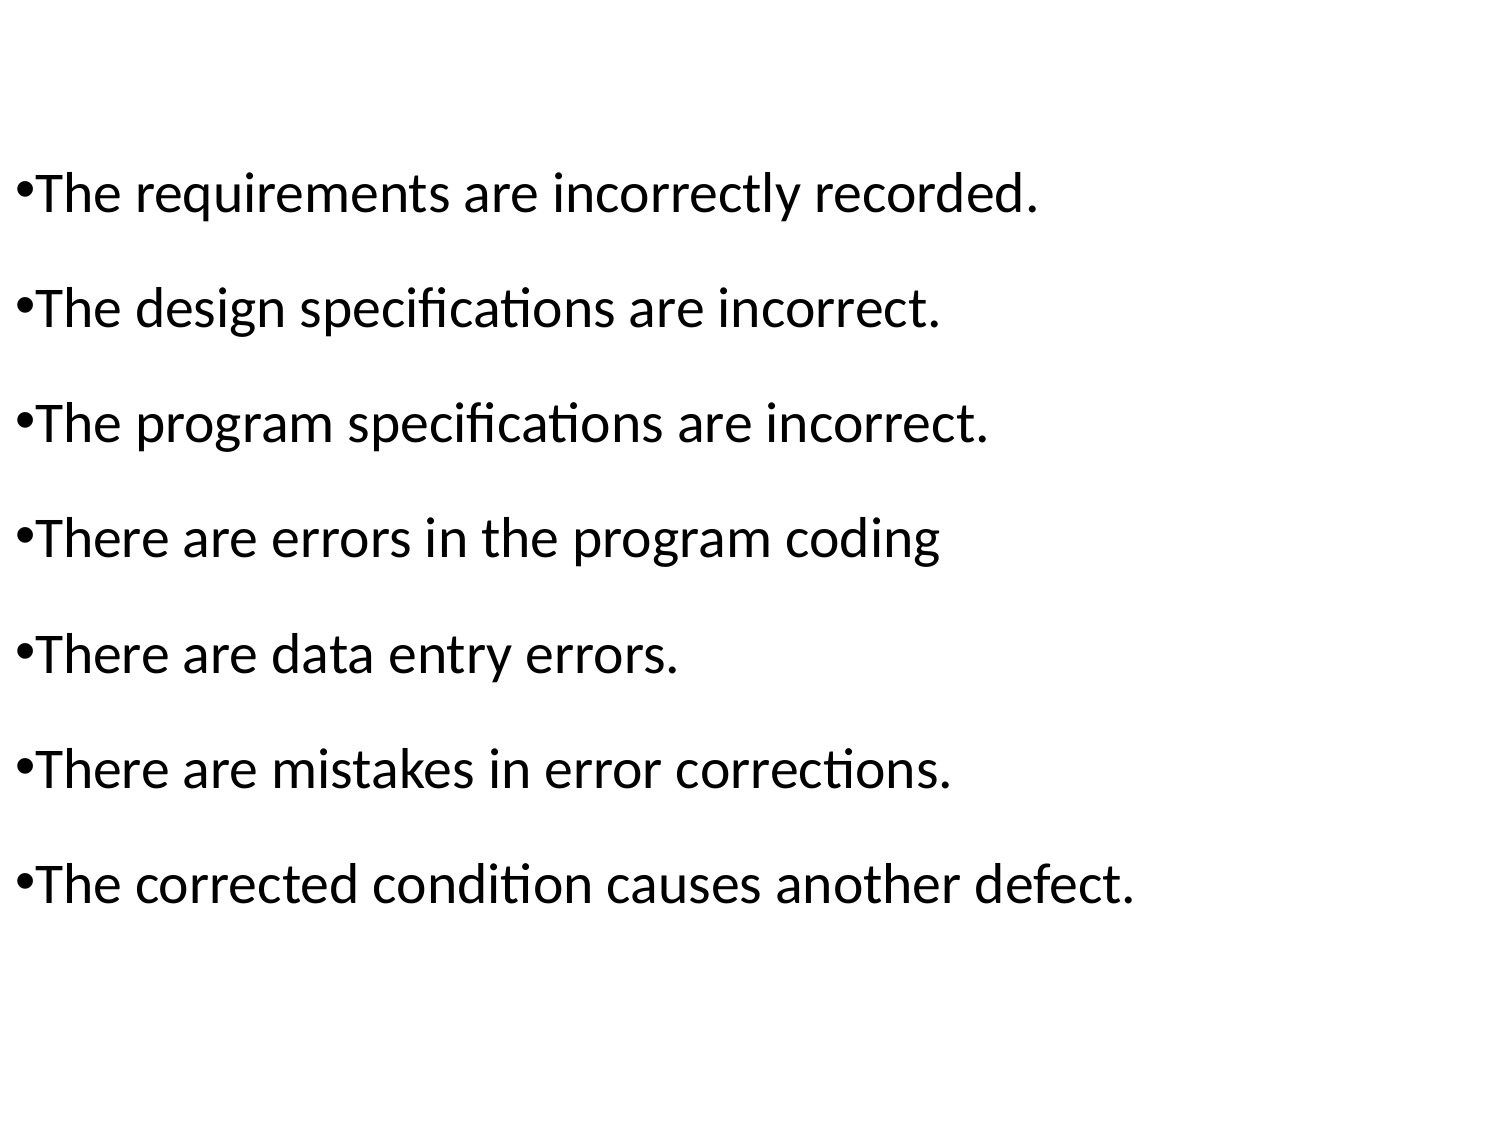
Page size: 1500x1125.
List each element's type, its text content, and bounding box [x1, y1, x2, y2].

subtitle The requirements are incorrectly recorded. The design specifications are incorrect. The program specifications are incorrect. There are errors in the program coding There are data entry errors. There are mistakes in error corrections. The corrected condition causes another defect. [0, 112, 1288, 925]
